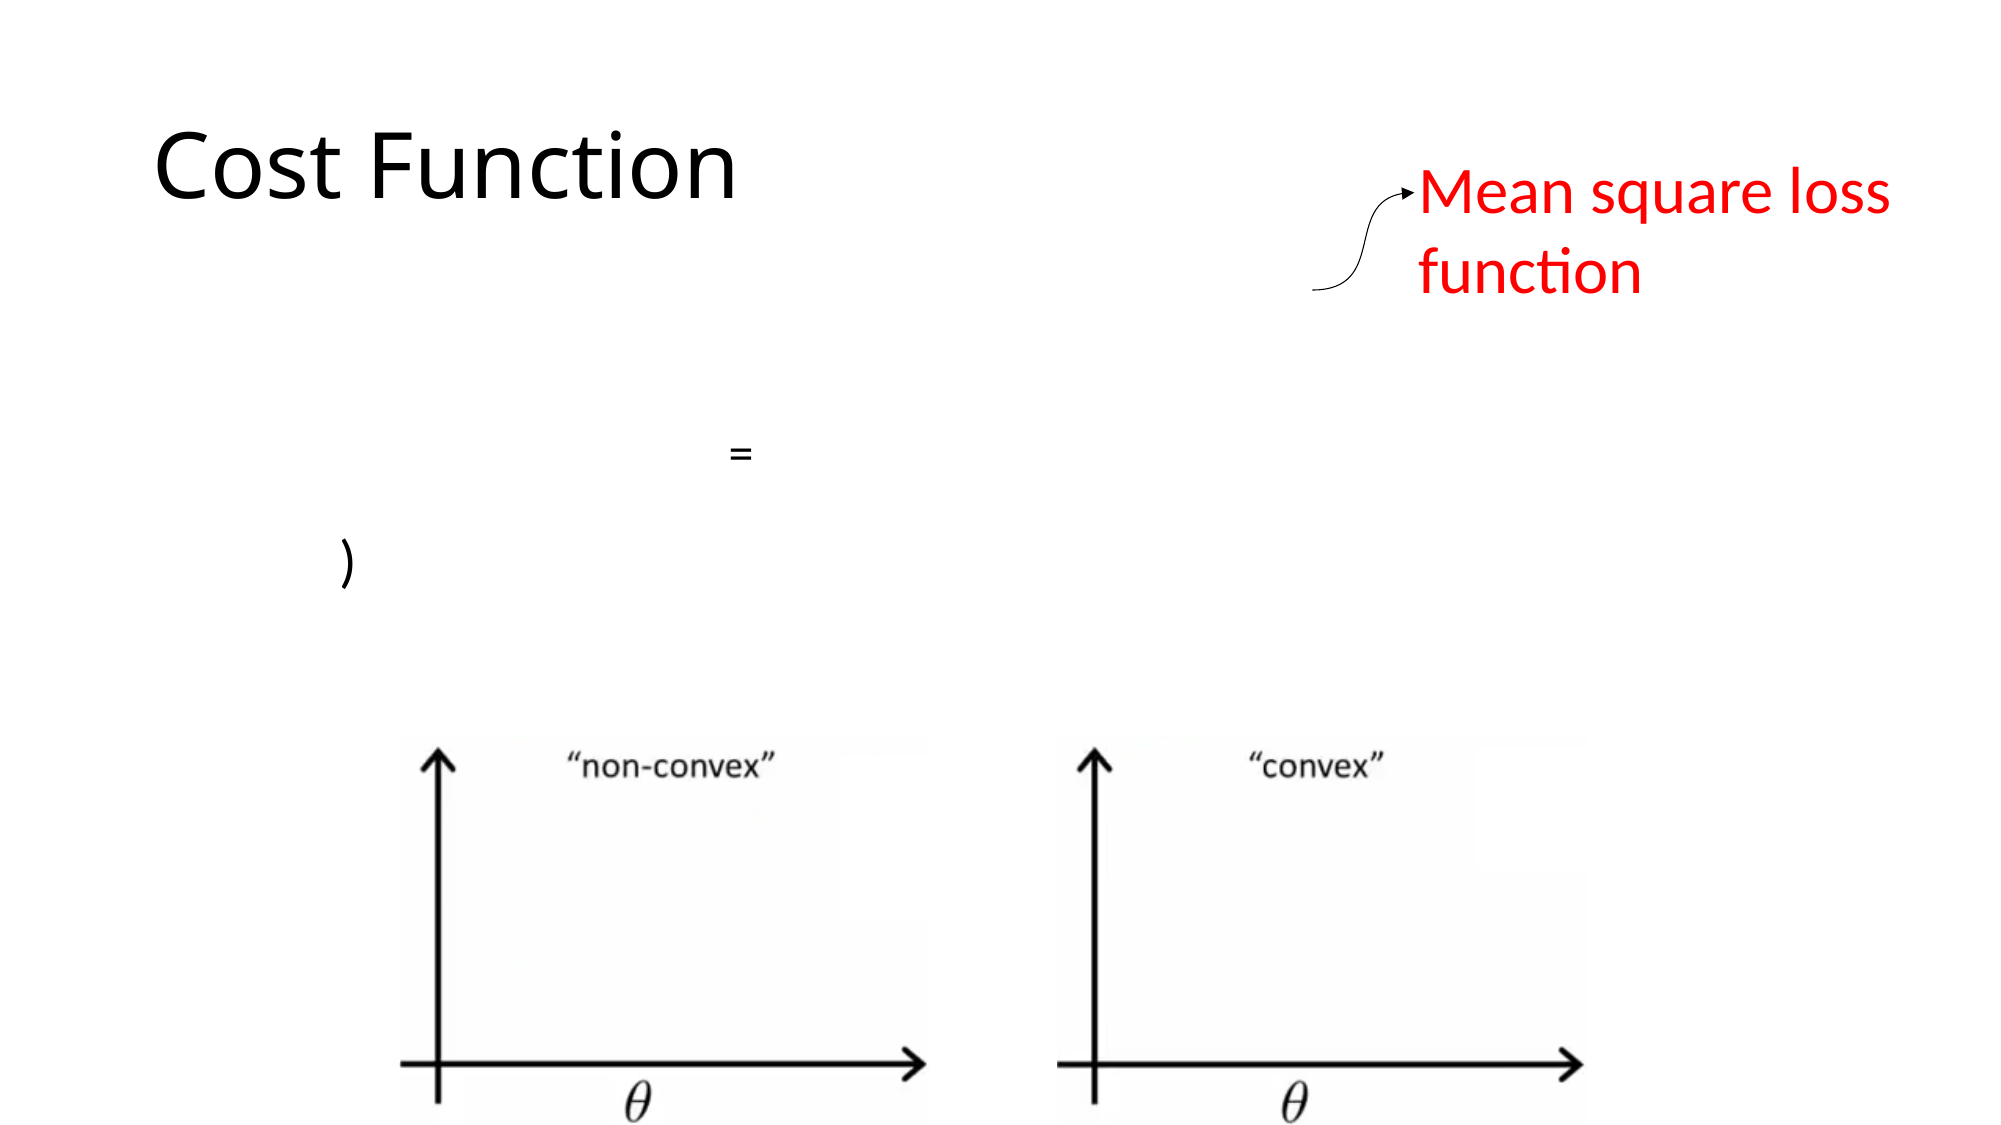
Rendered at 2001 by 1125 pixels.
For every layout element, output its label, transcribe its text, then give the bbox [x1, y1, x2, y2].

picture [399, 736, 930, 1125]
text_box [1312, 192, 1415, 290]
text_box Mean square loss function [1403, 139, 1943, 314]
picture [1057, 736, 1587, 1125]
title Cost Function [137, 59, 1863, 278]
